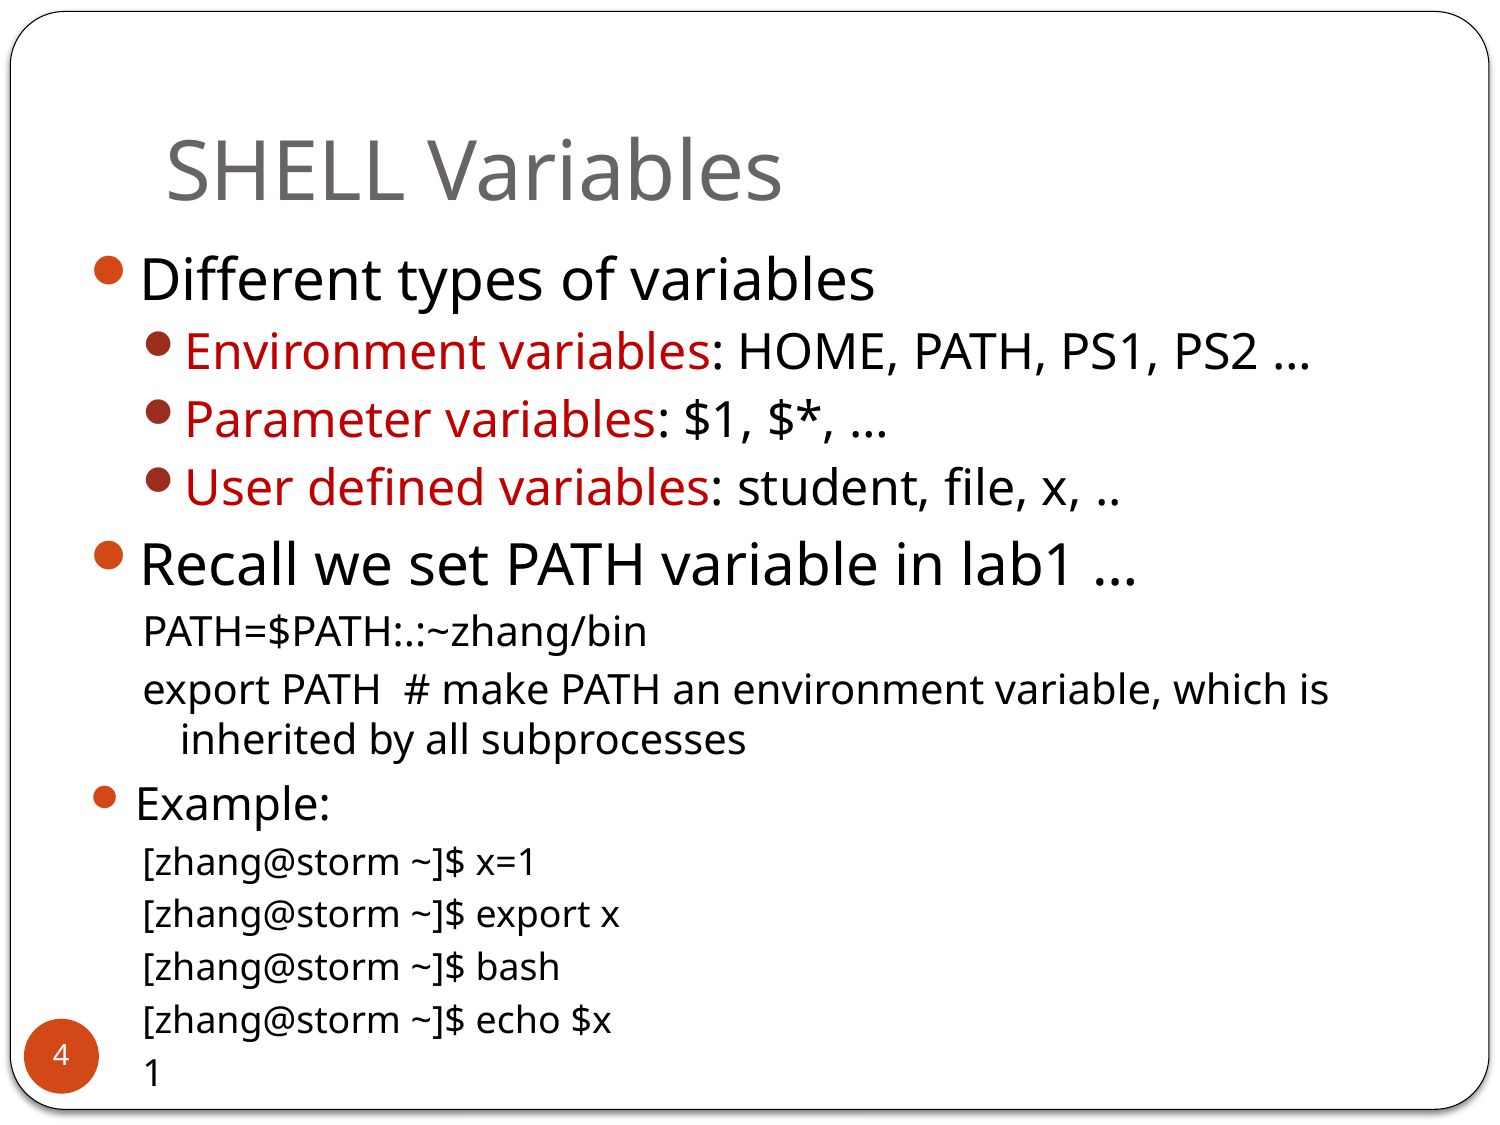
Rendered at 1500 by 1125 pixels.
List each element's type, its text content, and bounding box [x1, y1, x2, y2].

list Different types of variables Environment variables: HOME, PATH, PS1, PS2 … Parameter variables: $1, $*, … User defined variables: student, file, x, .. Recall we set PATH variable in lab1 … PATH=$PATH:.:~zhang/bin export PATH # make PATH an environment variable, which is inherited by all subprocesses Example: [zhang@storm ~]$ x=1 [zhang@storm ~]$ export x [zhang@storm ~]$ bash [zhang@storm ~]$ echo $x 1 [75, 234, 1425, 1047]
slide_number 4 [23, 1018, 99, 1094]
title SHELL Variables [150, 45, 1425, 233]
